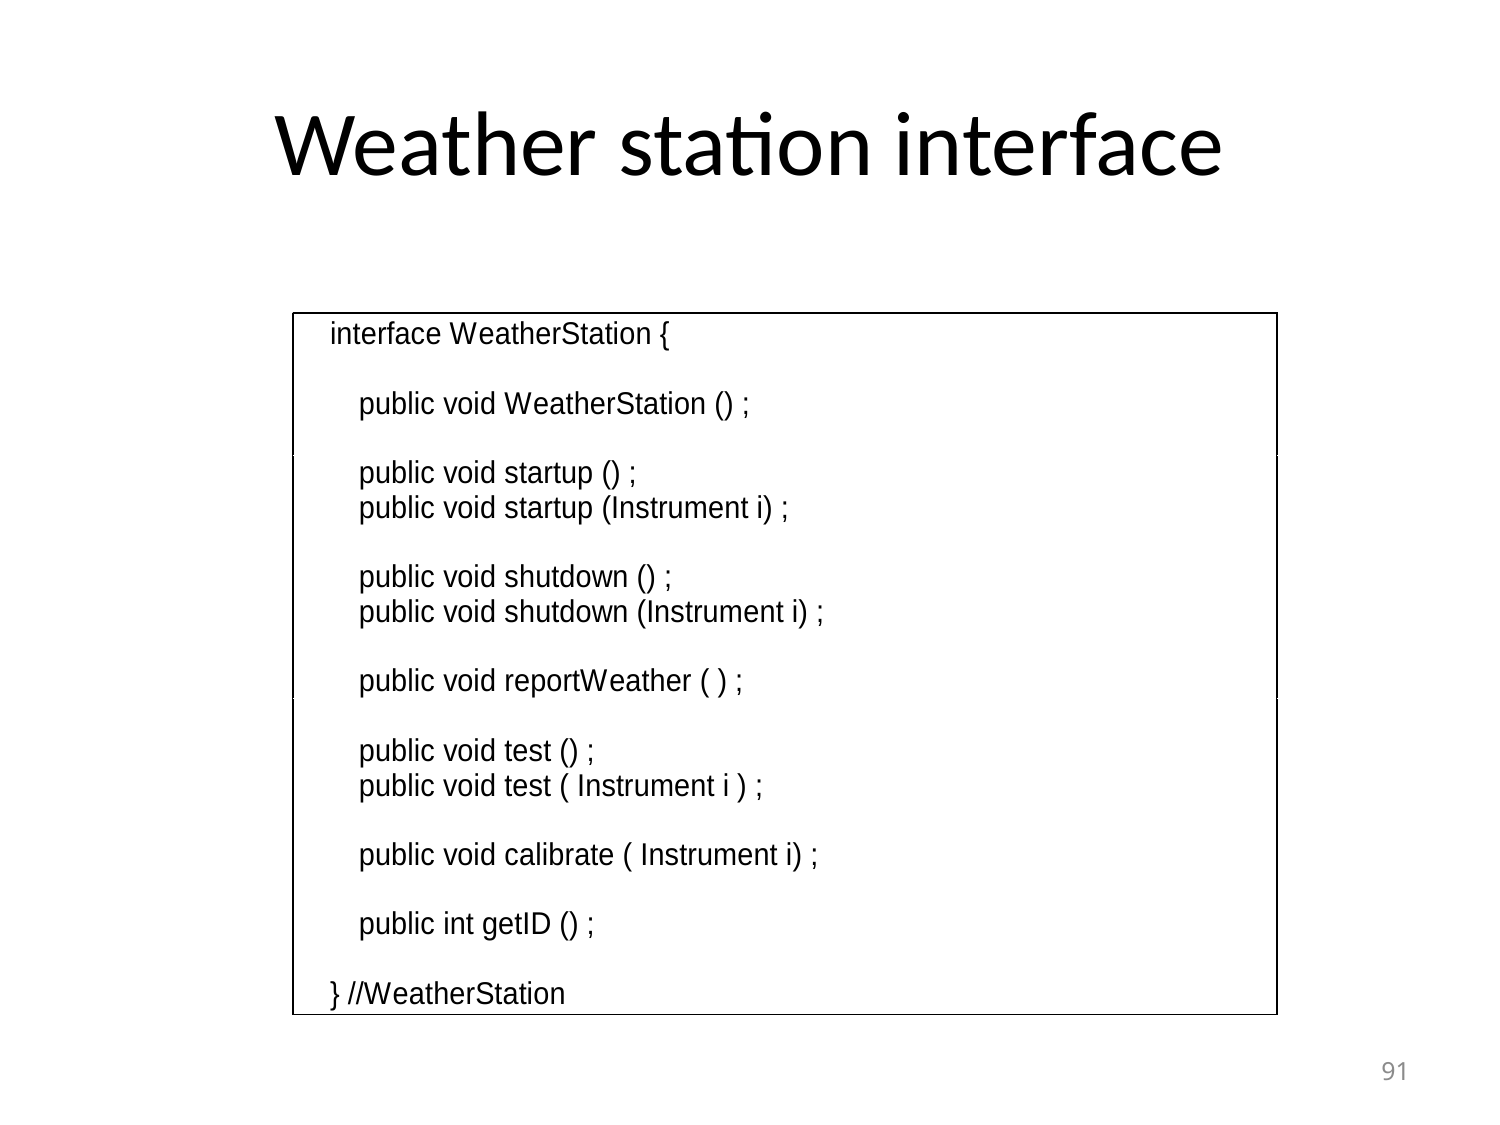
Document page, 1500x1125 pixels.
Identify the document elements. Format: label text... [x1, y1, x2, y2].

title Weather station interface [75, 45, 1425, 233]
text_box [112, 312, 1500, 1125]
